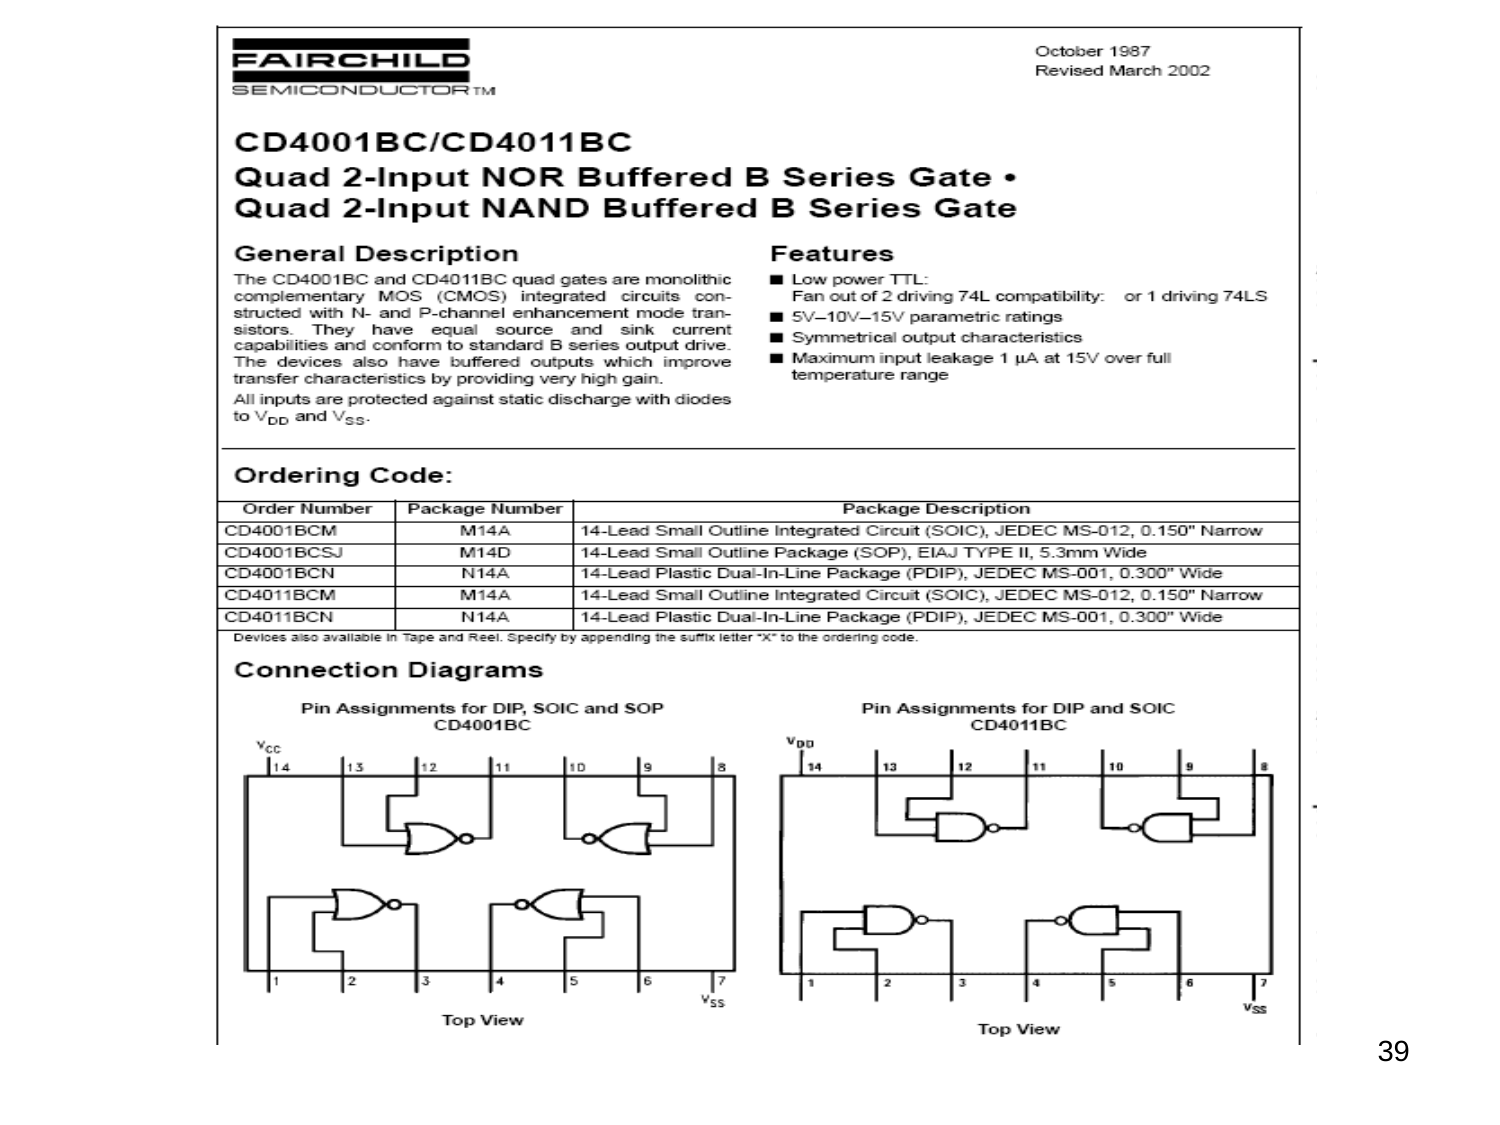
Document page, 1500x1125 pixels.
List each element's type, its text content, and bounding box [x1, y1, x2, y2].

picture [206, 23, 1318, 1045]
slide_number 39 [1074, 1024, 1426, 1103]
